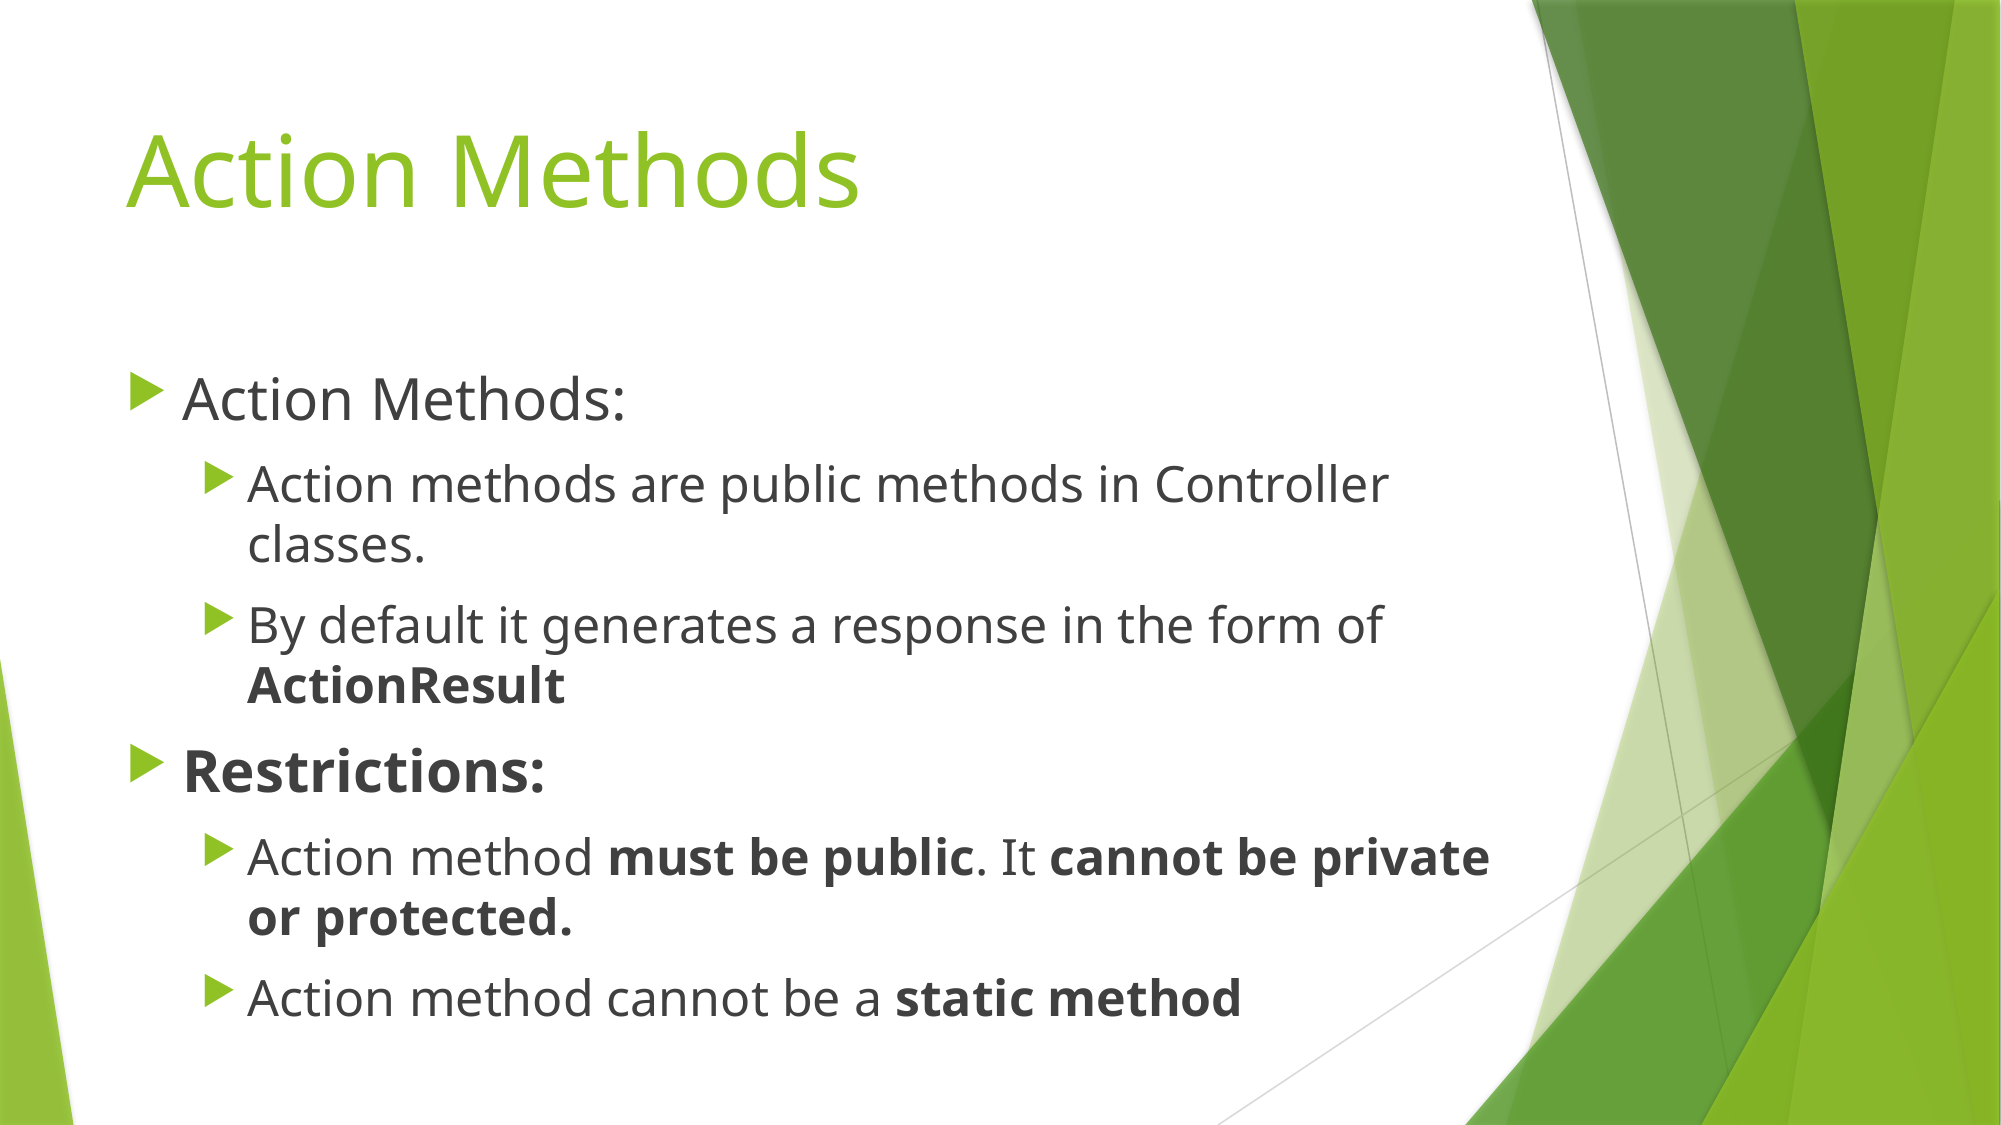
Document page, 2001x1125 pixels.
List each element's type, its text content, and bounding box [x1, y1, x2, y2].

list Action Methods: Action methods are public methods in Controller classes. By default it generates a response in the form of ActionResult Restrictions: Action method must be public. It cannot be private or protected. Action method cannot be a static method [111, 354, 1522, 992]
title Action Methods [111, 99, 1522, 317]
